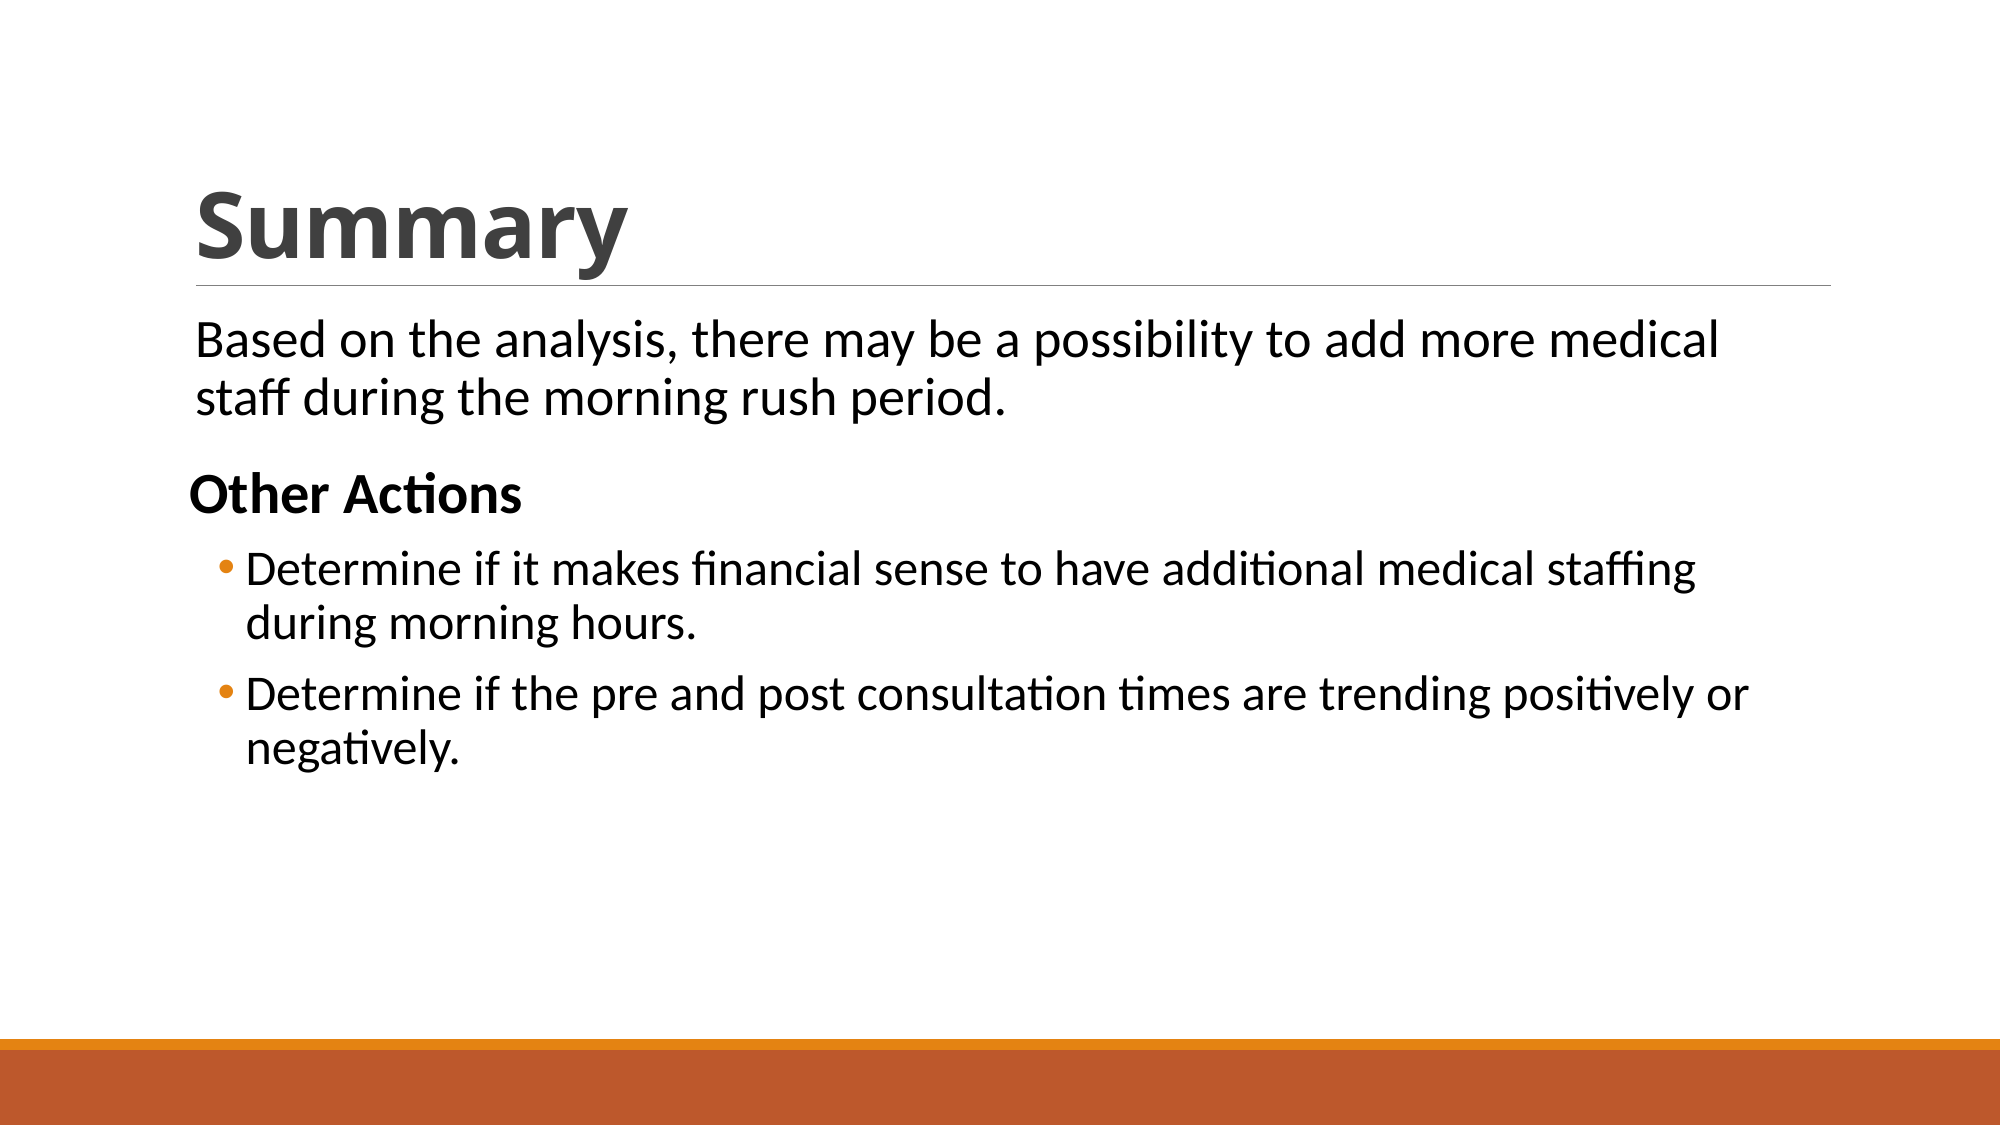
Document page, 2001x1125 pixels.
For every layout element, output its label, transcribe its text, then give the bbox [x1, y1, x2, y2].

list Based on the analysis, there may be a possibility to add more medical staff during the morning rush period. Other Actions Determine if it makes financial sense to have additional medical staffing during morning hours. Determine if the pre and post consultation times are trending positively or negatively. [180, 302, 1830, 963]
title Summary [180, 47, 1830, 285]
